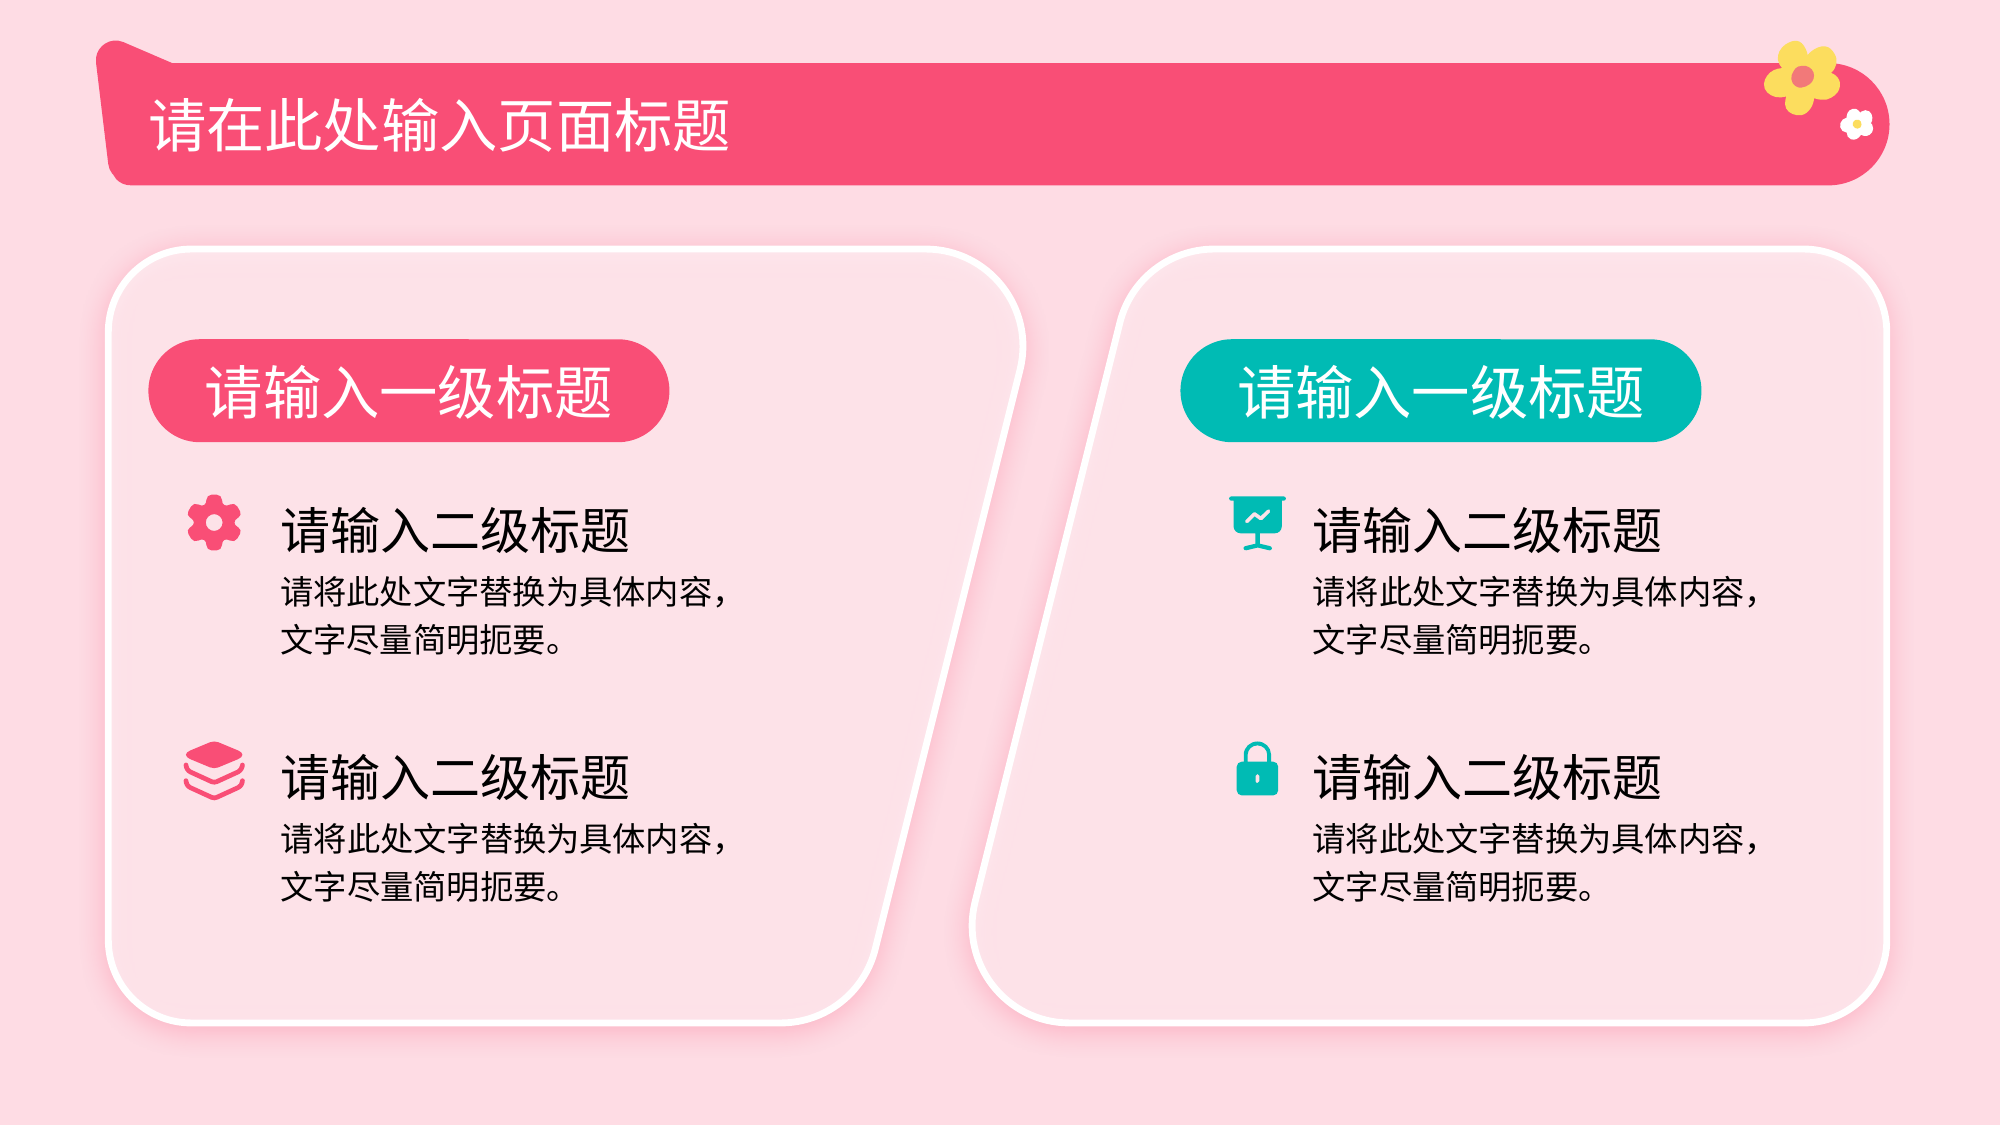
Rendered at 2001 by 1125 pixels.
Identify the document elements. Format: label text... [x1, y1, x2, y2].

text_box 请输入一级标题 [147, 338, 671, 444]
text_box 请将此处文字替换为具体内容，文字尽量简明扼要。 [265, 555, 766, 667]
text_box 请将此处文字替换为具体内容，文字尽量简明扼要。 [1297, 802, 1813, 914]
text_box 请将此处文字替换为具体内容，文字尽量简明扼要。 [1297, 555, 1813, 667]
text_box 请输入二级标题 [265, 726, 765, 802]
text_box [107, 248, 1025, 1024]
text_box [183, 778, 245, 801]
text_box [971, 248, 1888, 1024]
text_box 请输入一级标题 [1179, 338, 1703, 444]
text_box 请输入二级标题 [1297, 726, 1797, 802]
title 请在此处输入页面标题 [136, 82, 1775, 176]
text_box 请输入二级标题 [1297, 479, 1797, 555]
text_box [1229, 496, 1286, 551]
text_box 请将此处文字替换为具体内容，文字尽量简明扼要。 [265, 802, 781, 914]
text_box [185, 741, 243, 769]
text_box [183, 762, 245, 785]
text_box 请输入二级标题 [265, 479, 765, 555]
text_box [1236, 741, 1279, 796]
text_box [187, 494, 241, 551]
